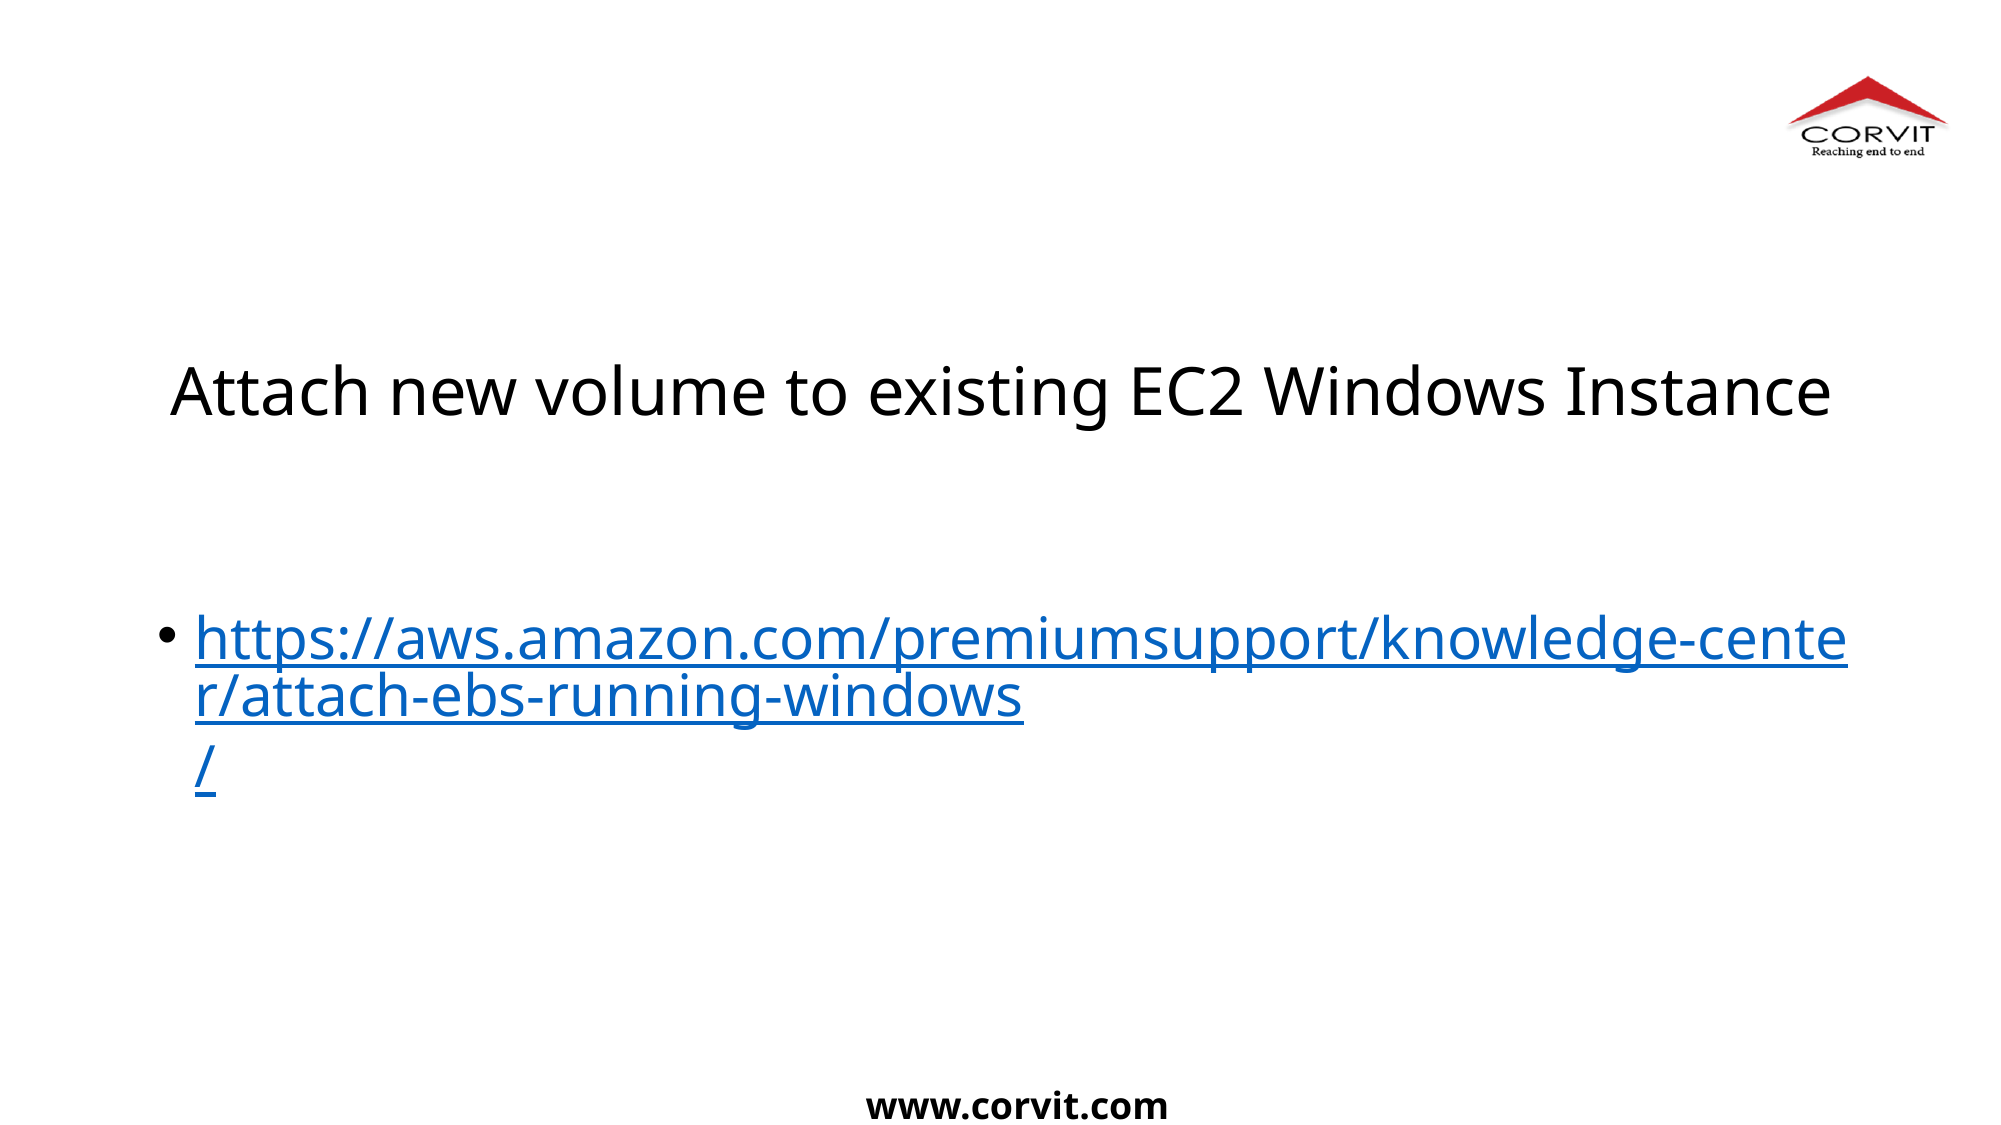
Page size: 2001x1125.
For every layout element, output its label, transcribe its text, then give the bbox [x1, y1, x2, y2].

title Attach new volume to existing EC2 Windows Instance [154, 285, 1880, 503]
picture [1783, 73, 1951, 163]
list https://aws.amazon.com/premiumsupport/knowledge-center/attach-ebs-running-windows/ [142, 594, 1868, 1074]
text_box www.corvit.com [34, 1074, 2000, 1125]
